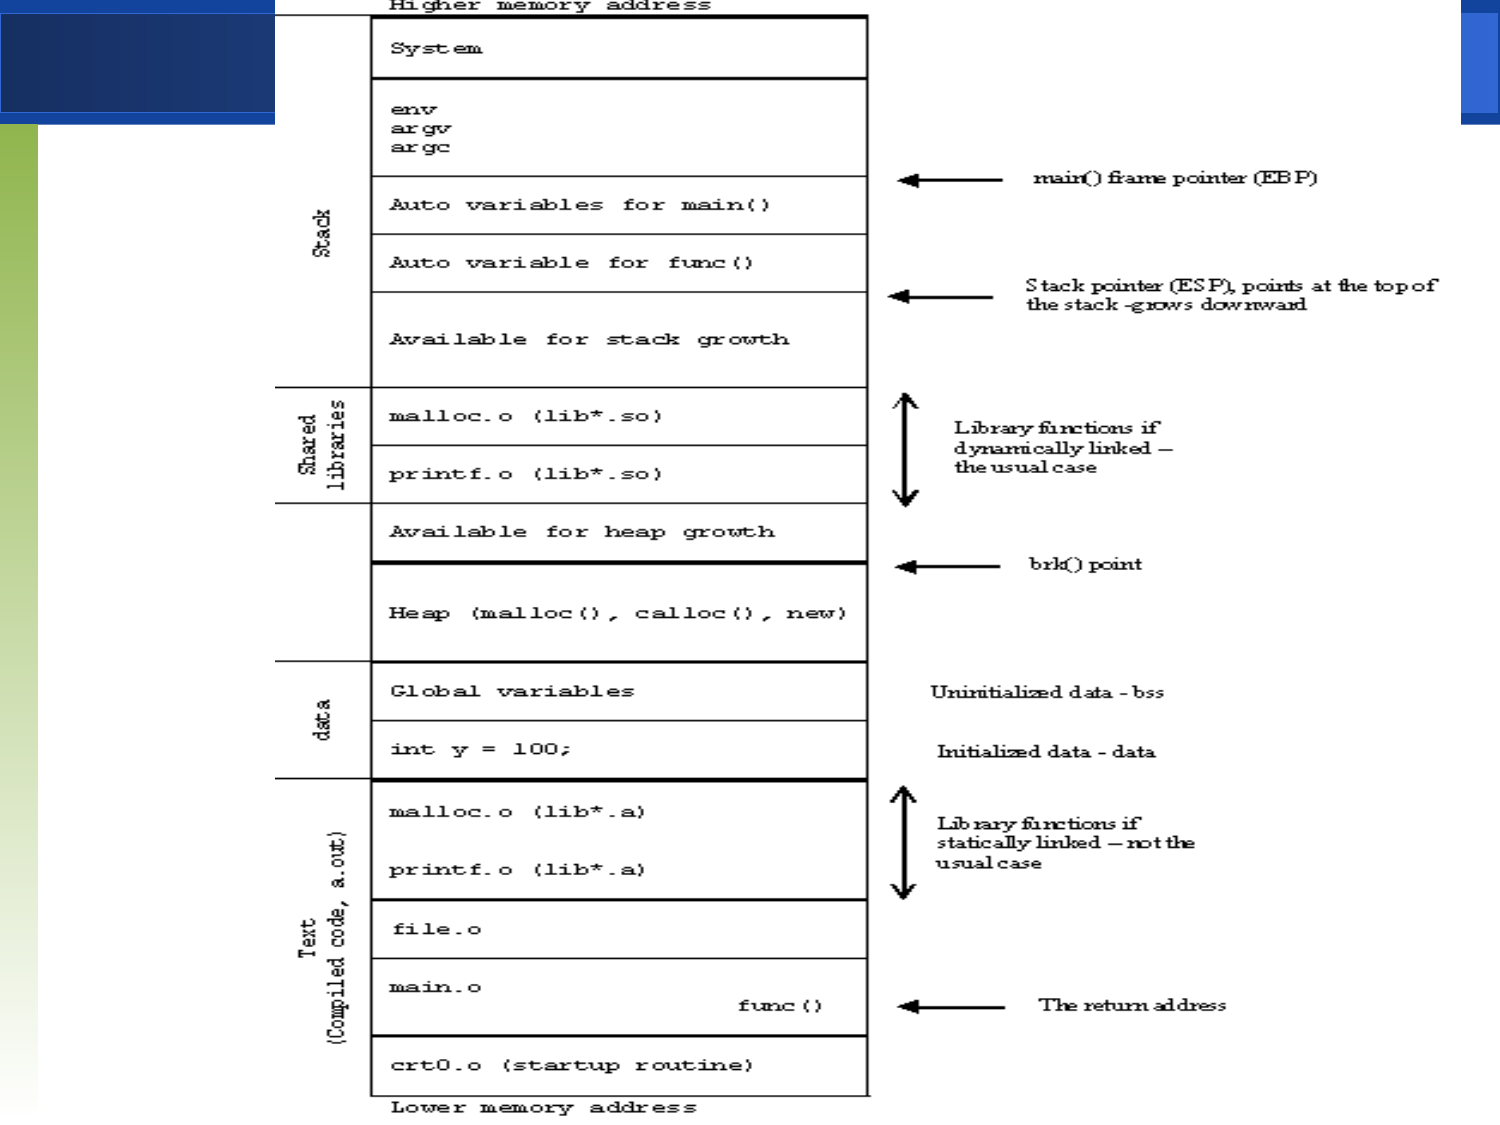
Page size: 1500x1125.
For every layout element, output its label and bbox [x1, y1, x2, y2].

picture [274, 0, 1462, 1125]
